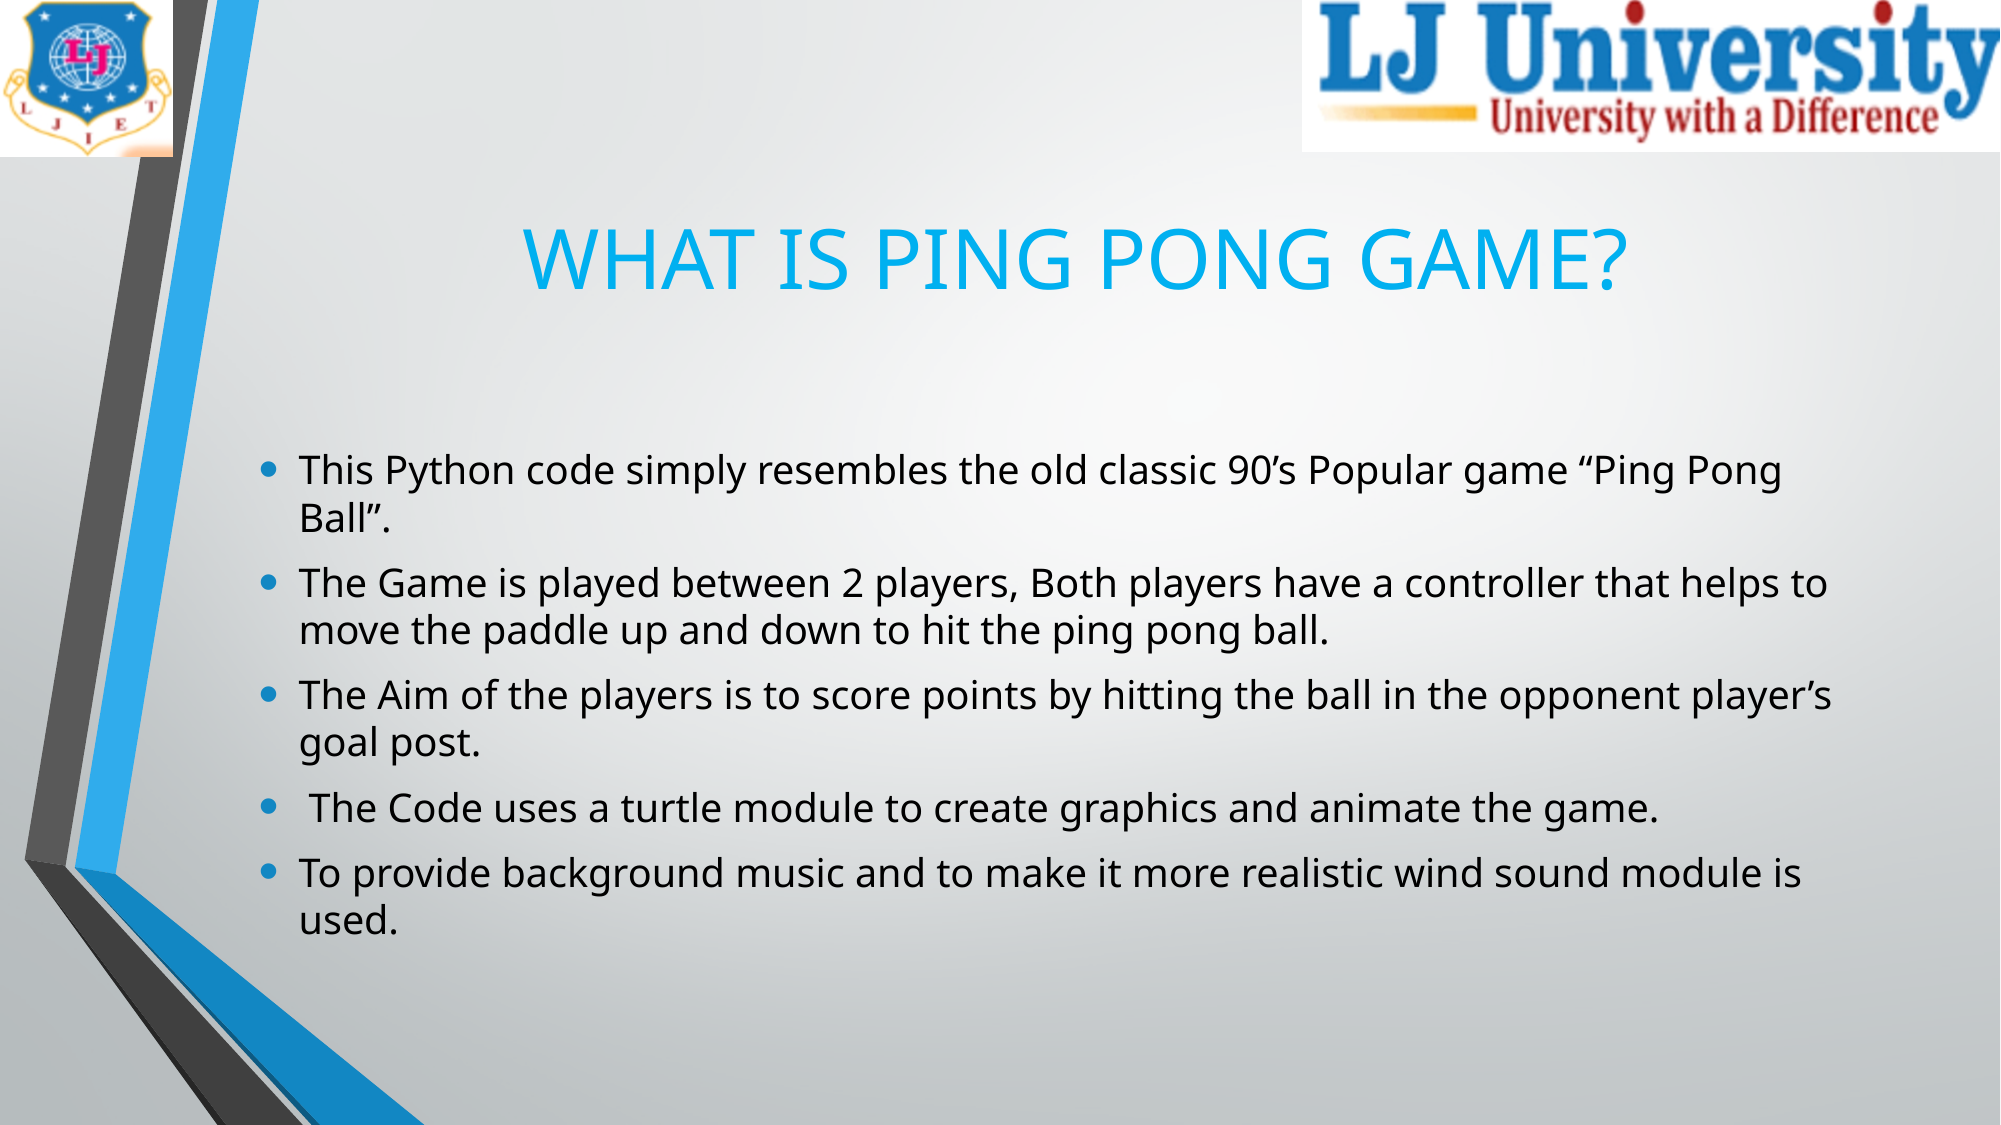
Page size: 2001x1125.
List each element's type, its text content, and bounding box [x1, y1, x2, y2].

title WHAT IS PING PONG GAME? [243, 112, 1887, 400]
picture [1302, 0, 2000, 152]
list This Python code simply resembles the old classic 90’s Popular game “Ping Pong Ball”. The Game is played between 2 players, Both players have a controller that helps to move the paddle up and down to hit the ping pong ball. The Aim of the players is to score points by hitting the ball in the opponent player’s goal post. The Code uses a turtle module to create graphics and animate the game. To provide background music and to make it more realistic wind sound module is used. [243, 437, 1887, 950]
picture [0, 0, 174, 158]
